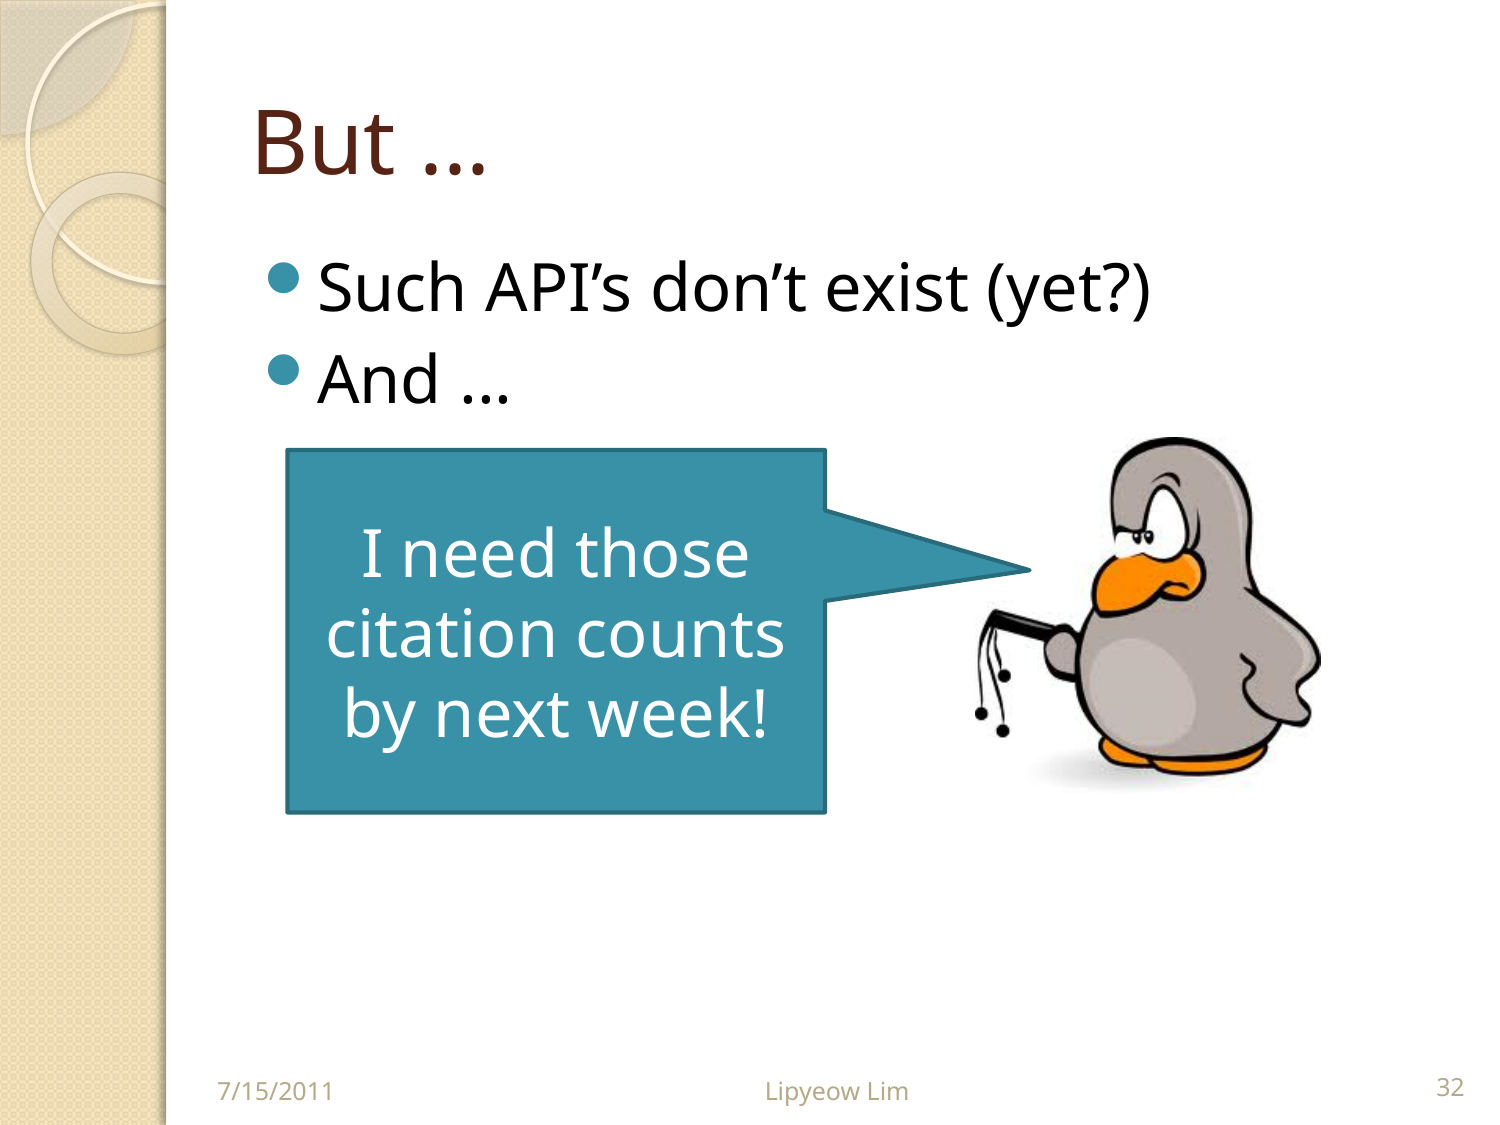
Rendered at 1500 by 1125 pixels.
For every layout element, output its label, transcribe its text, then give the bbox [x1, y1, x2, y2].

list Such API’s don’t exist (yet?) And ... [235, 237, 1466, 450]
picture [974, 437, 1321, 794]
title But ... [235, 45, 1466, 233]
text_box I need those citation counts by next week! [285, 447, 967, 815]
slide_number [162, 1034, 350, 1113]
footer Lipyeow Lim [750, 1034, 1225, 1113]
slide_number 32 [1413, 1034, 1488, 1113]
